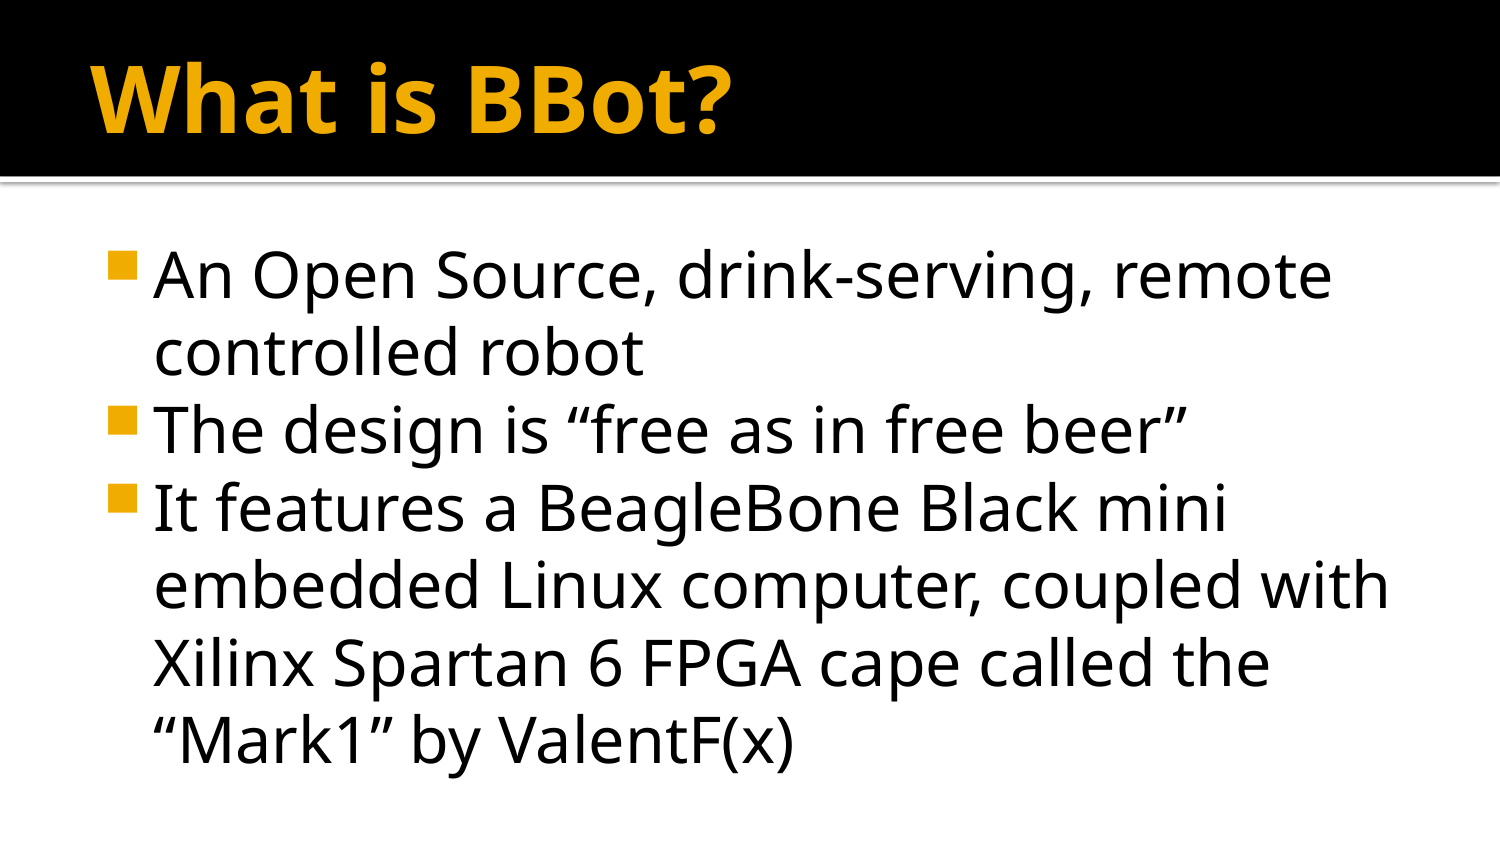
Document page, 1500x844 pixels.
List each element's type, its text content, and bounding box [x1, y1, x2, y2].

list An Open Source, drink-serving, remote controlled robot The design is “free as in free beer” It features a BeagleBone Black mini embedded Linux computer, coupled with Xilinx Spartan 6 FPGA cape called the “Mark1” by ValentF(x) [75, 218, 1425, 788]
title What is BBot? [75, 19, 1425, 174]
